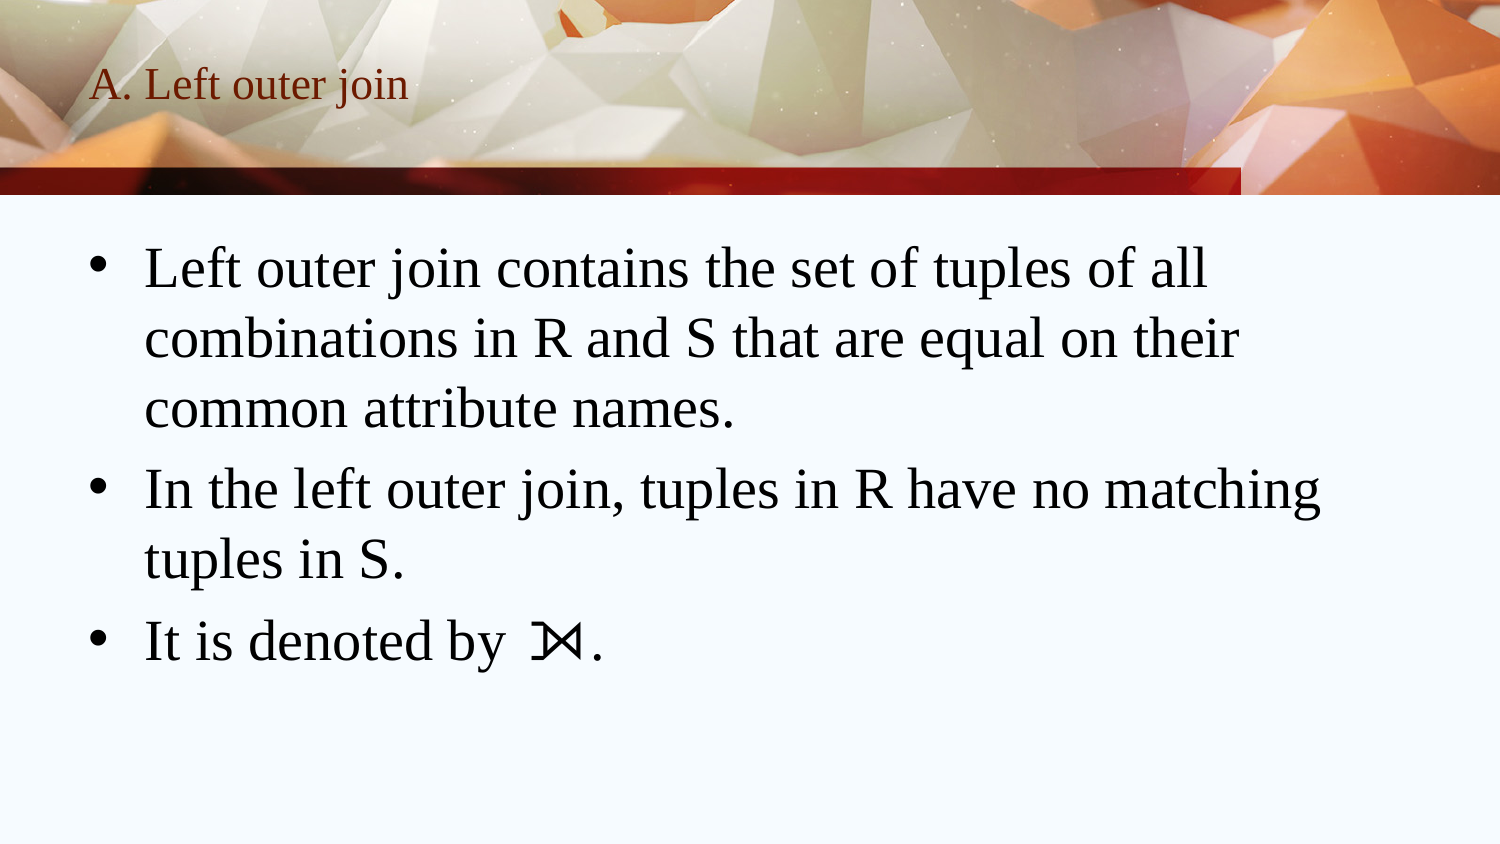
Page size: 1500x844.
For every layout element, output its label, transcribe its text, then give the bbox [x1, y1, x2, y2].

list Left outer join contains the set of tuples of all combinations in R and S that are equal on their common attribute names. In the left outer join, tuples in R have no matching tuples in S. It is denoted by ⟕. [73, 221, 1427, 798]
picture [0, 0, 1500, 844]
title A. Left outer join [73, 46, 1427, 172]
